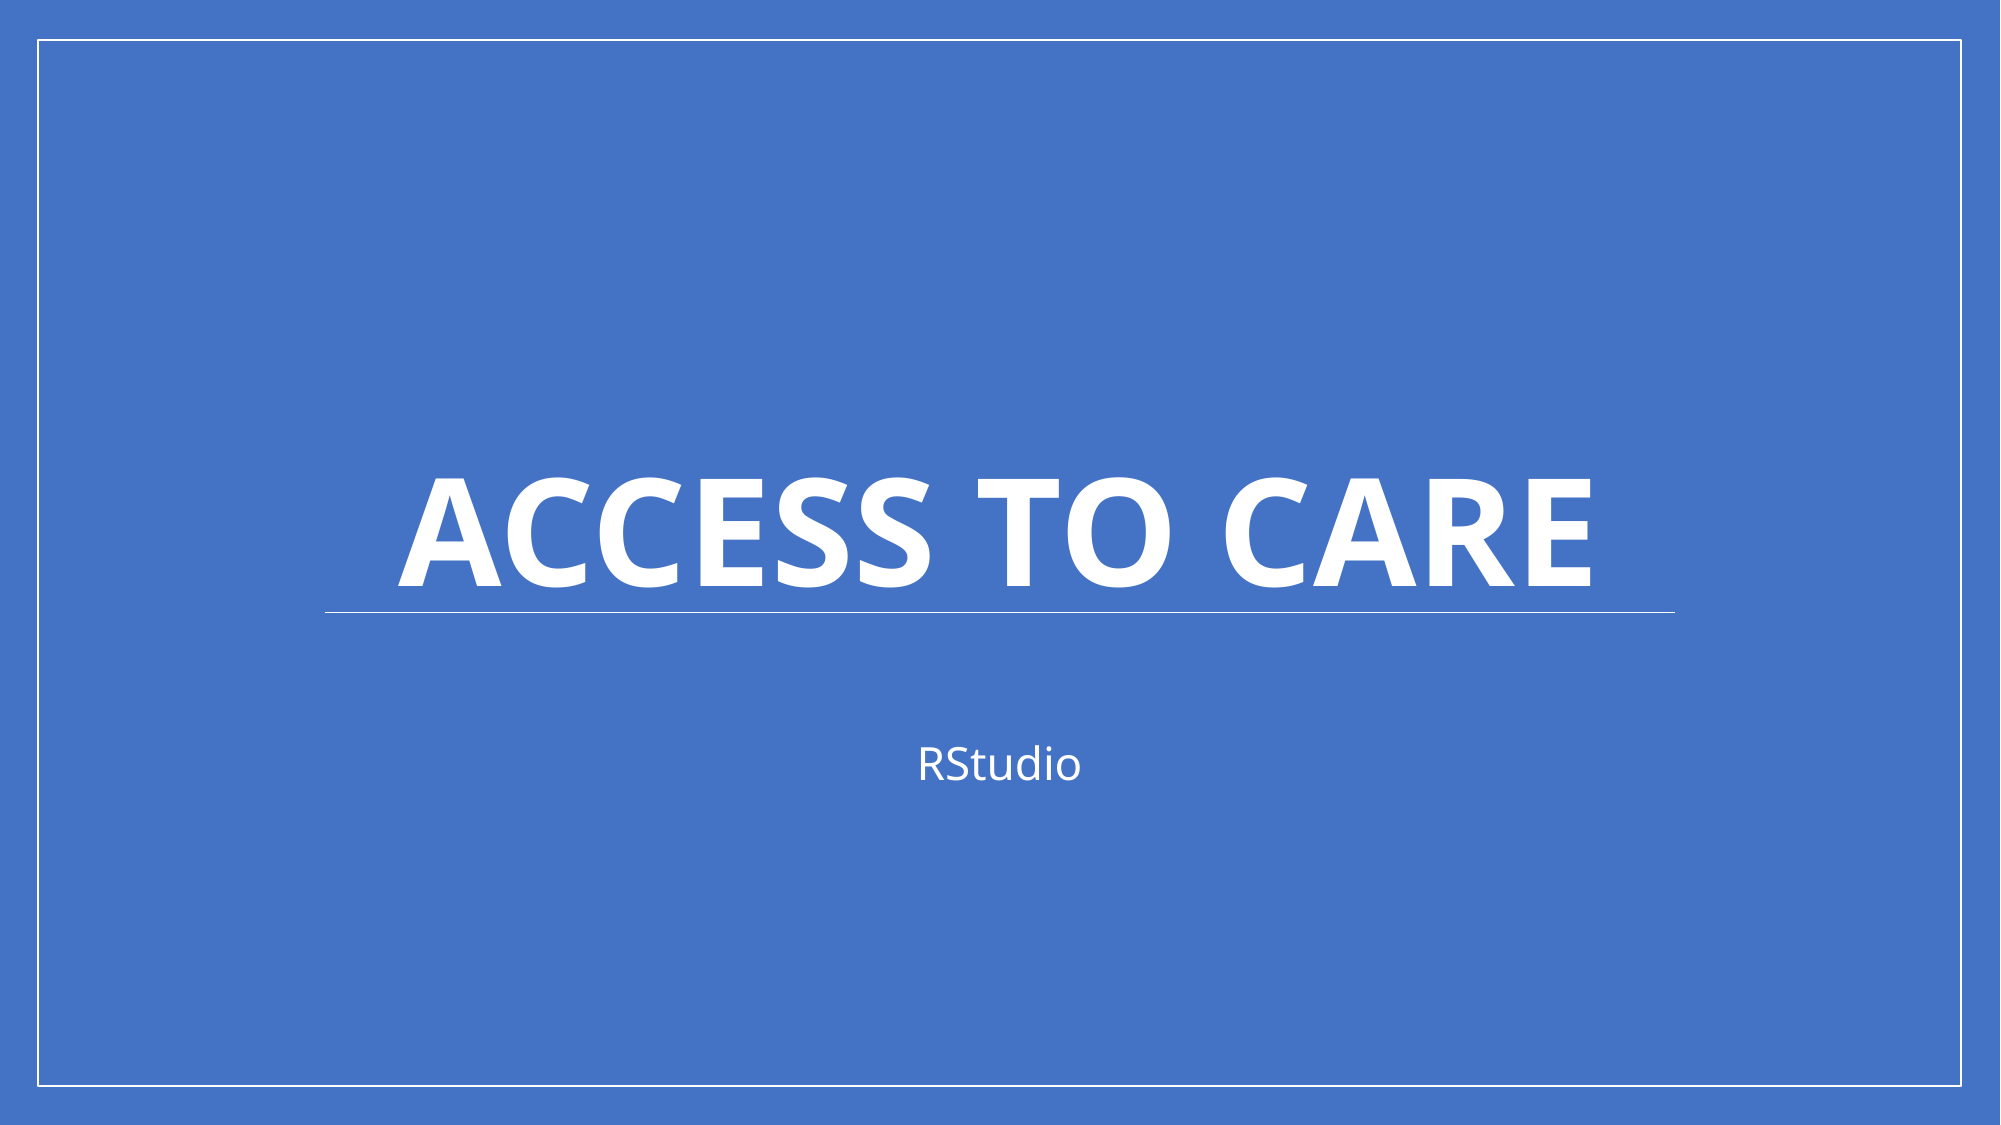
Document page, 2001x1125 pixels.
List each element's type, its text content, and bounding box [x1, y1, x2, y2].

subtitle RStudio [280, 634, 1719, 863]
title Access to Care [182, 144, 1818, 625]
